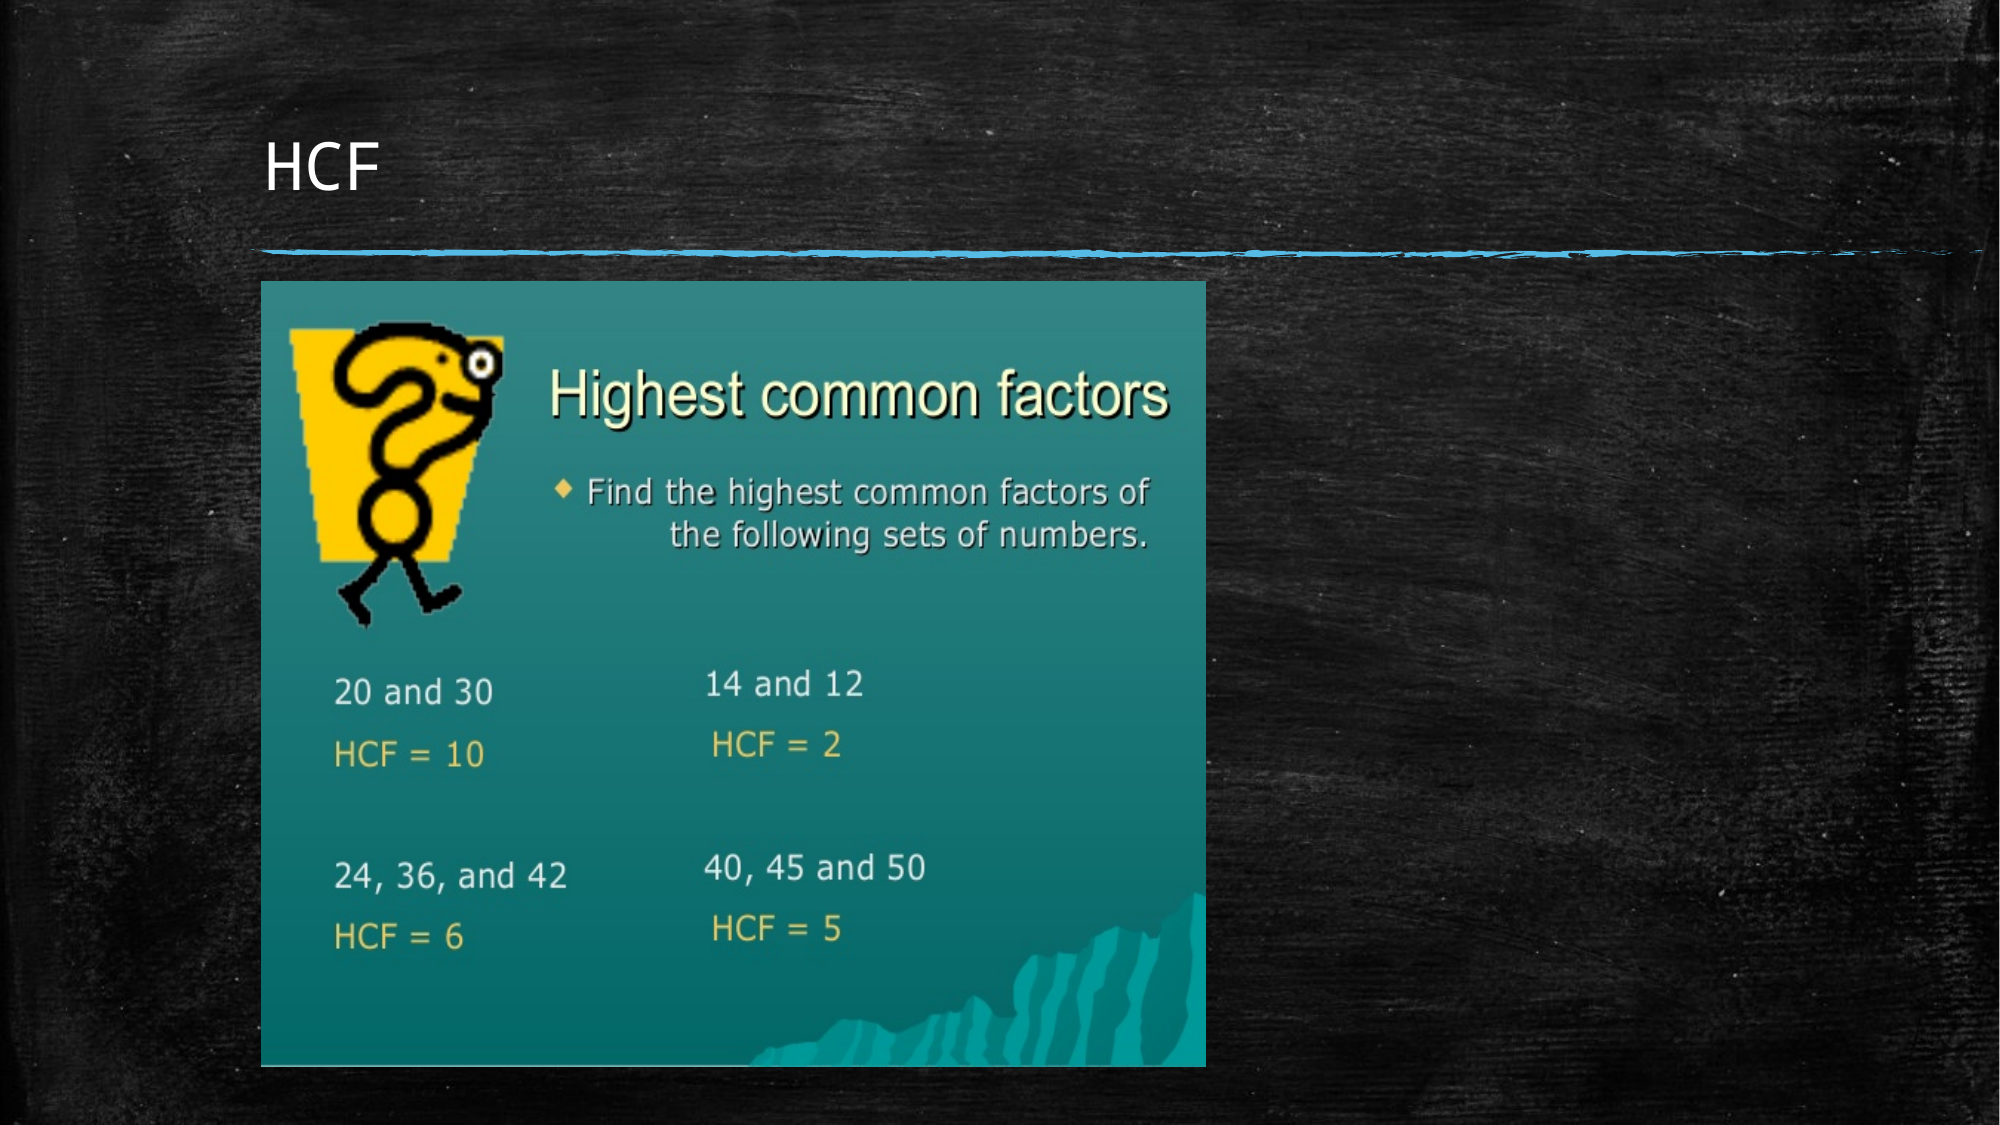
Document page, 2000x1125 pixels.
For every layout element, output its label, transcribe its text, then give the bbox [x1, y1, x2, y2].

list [261, 281, 1206, 1067]
title HCF [249, 45, 1750, 213]
